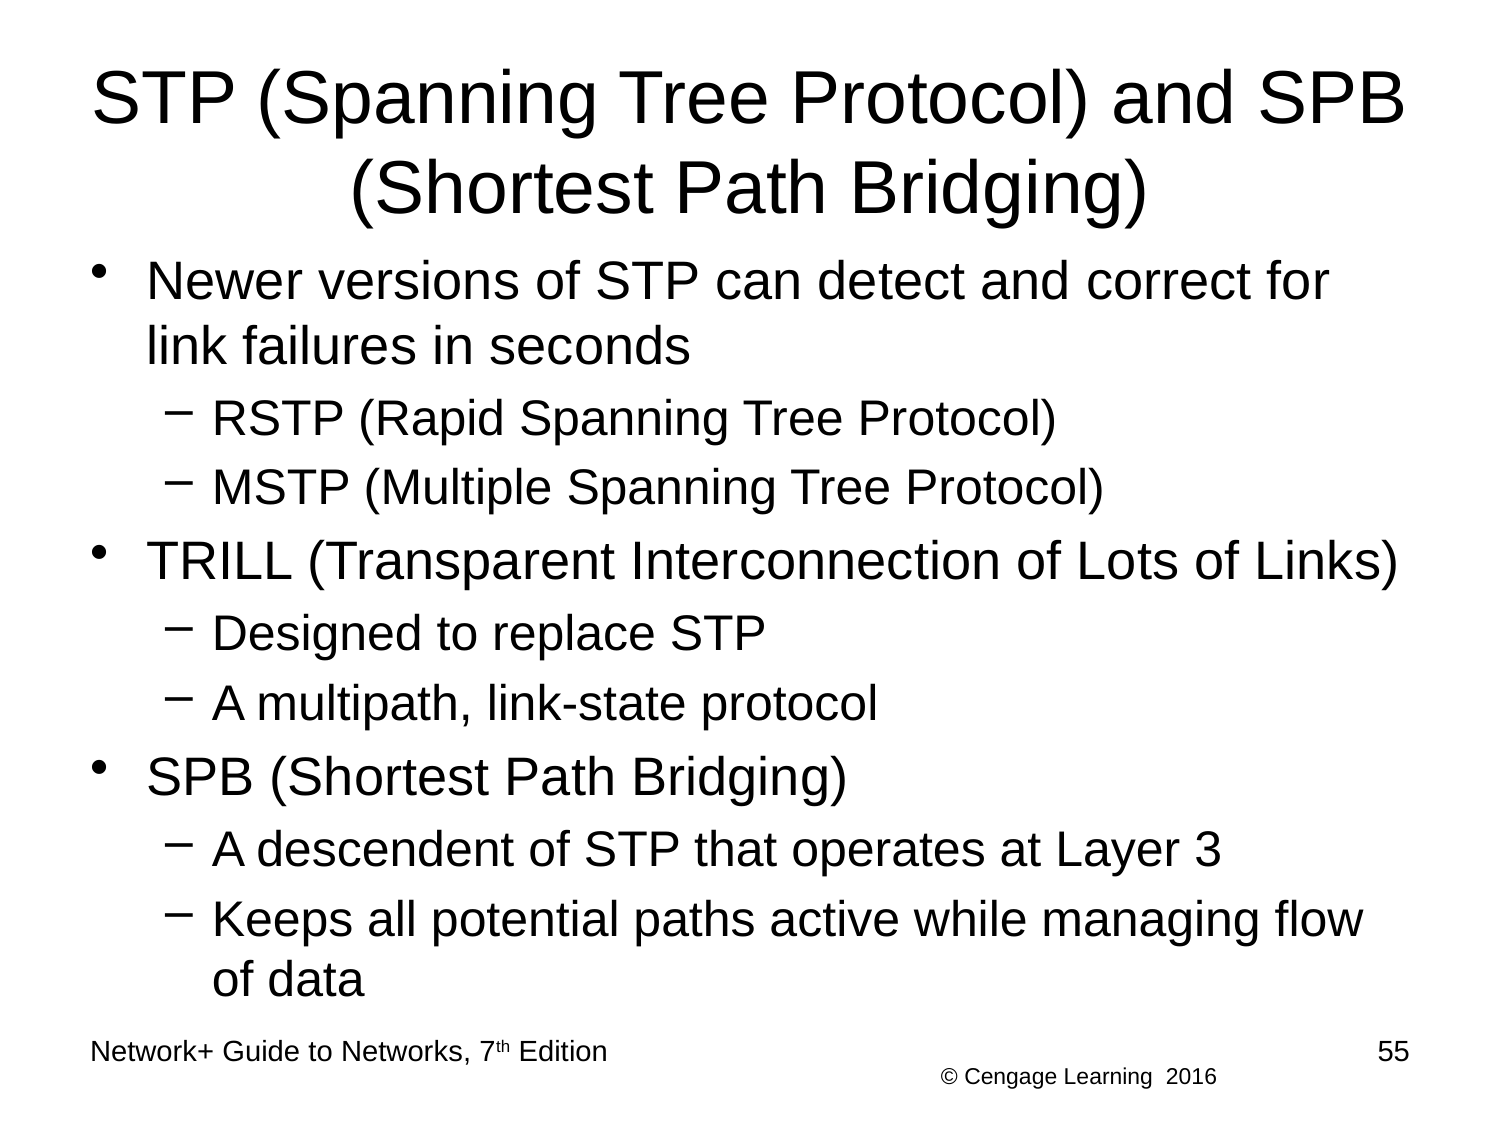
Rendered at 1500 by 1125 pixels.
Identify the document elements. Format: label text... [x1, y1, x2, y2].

slide_number 55 [1312, 1024, 1426, 1103]
footer Network+ Guide to Networks, 7th Edition [74, 1024, 713, 1103]
title STP (Spanning Tree Protocol) and SPB (Shortest Path Bridging) [75, 45, 1425, 233]
list Newer versions of STP can detect and correct for link failures in seconds RSTP (Rapid Spanning Tree Protocol) MSTP (Multiple Spanning Tree Protocol) TRILL (Transparent Interconnection of Lots of Links) Designed to replace STP A multipath, link-state protocol SPB (Shortest Path Bridging) A descendent of STP that operates at Layer 3 Keeps all potential paths active while managing flow of data [75, 237, 1425, 980]
